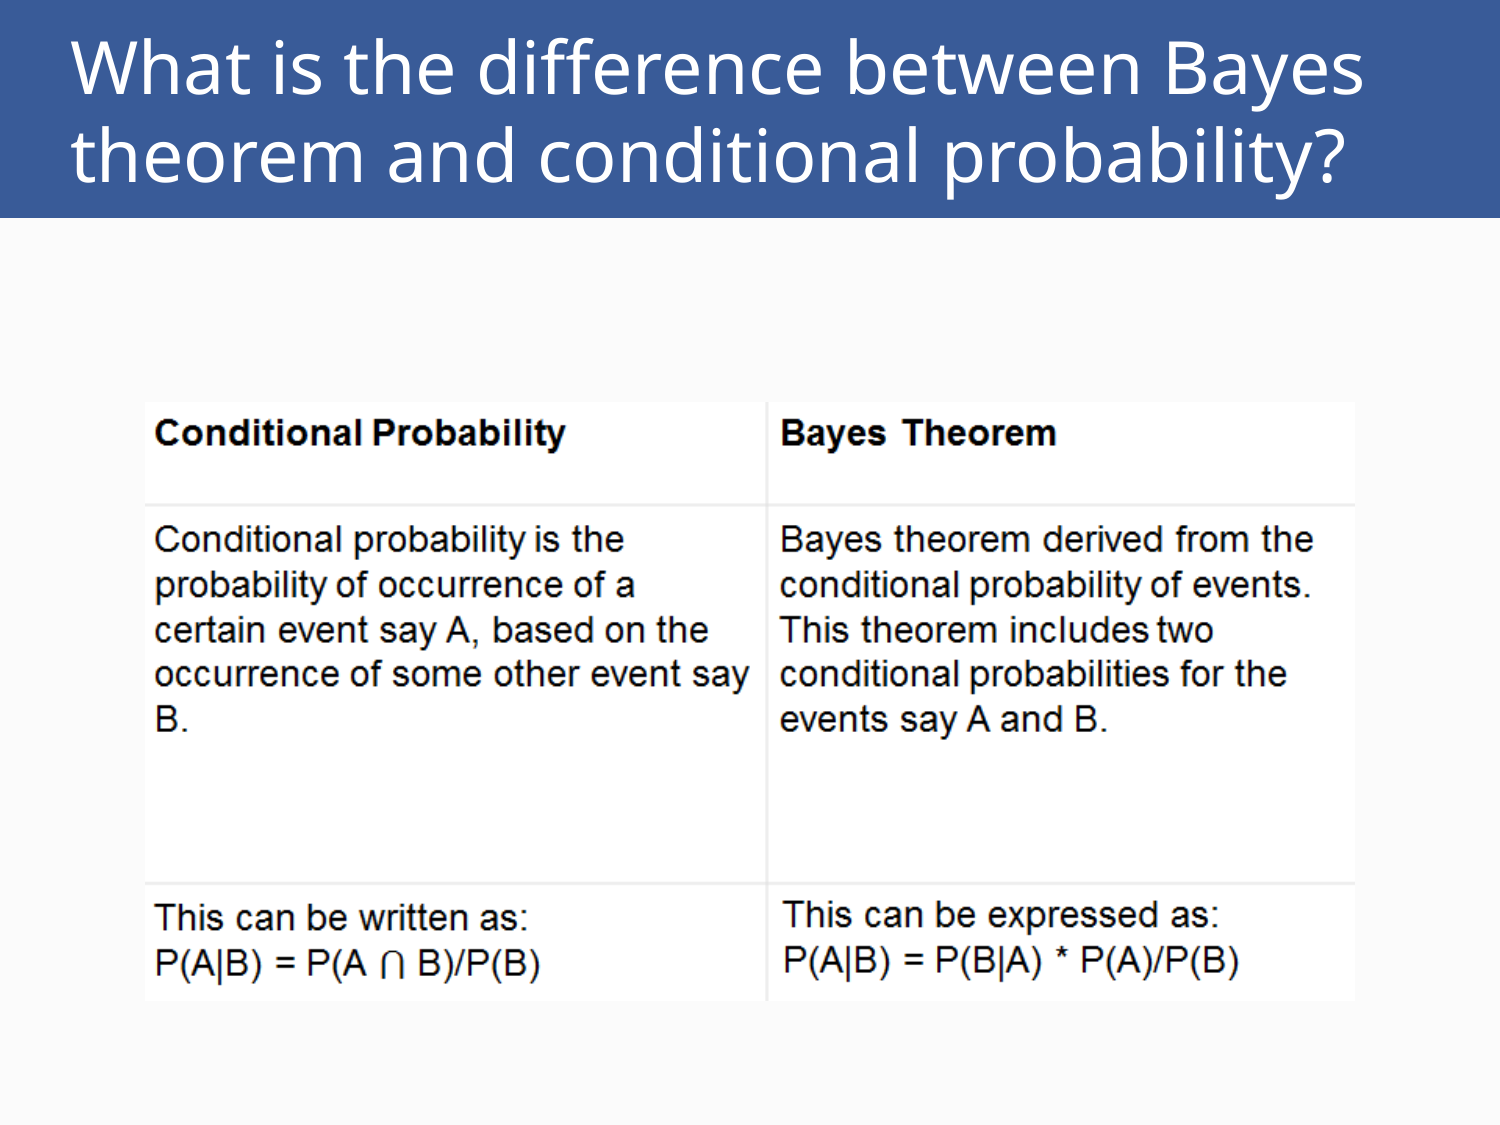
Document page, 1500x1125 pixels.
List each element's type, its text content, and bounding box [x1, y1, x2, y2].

picture [145, 402, 1355, 1001]
title What is the difference between Bayes theorem and conditional probability? [55, 0, 1397, 218]
